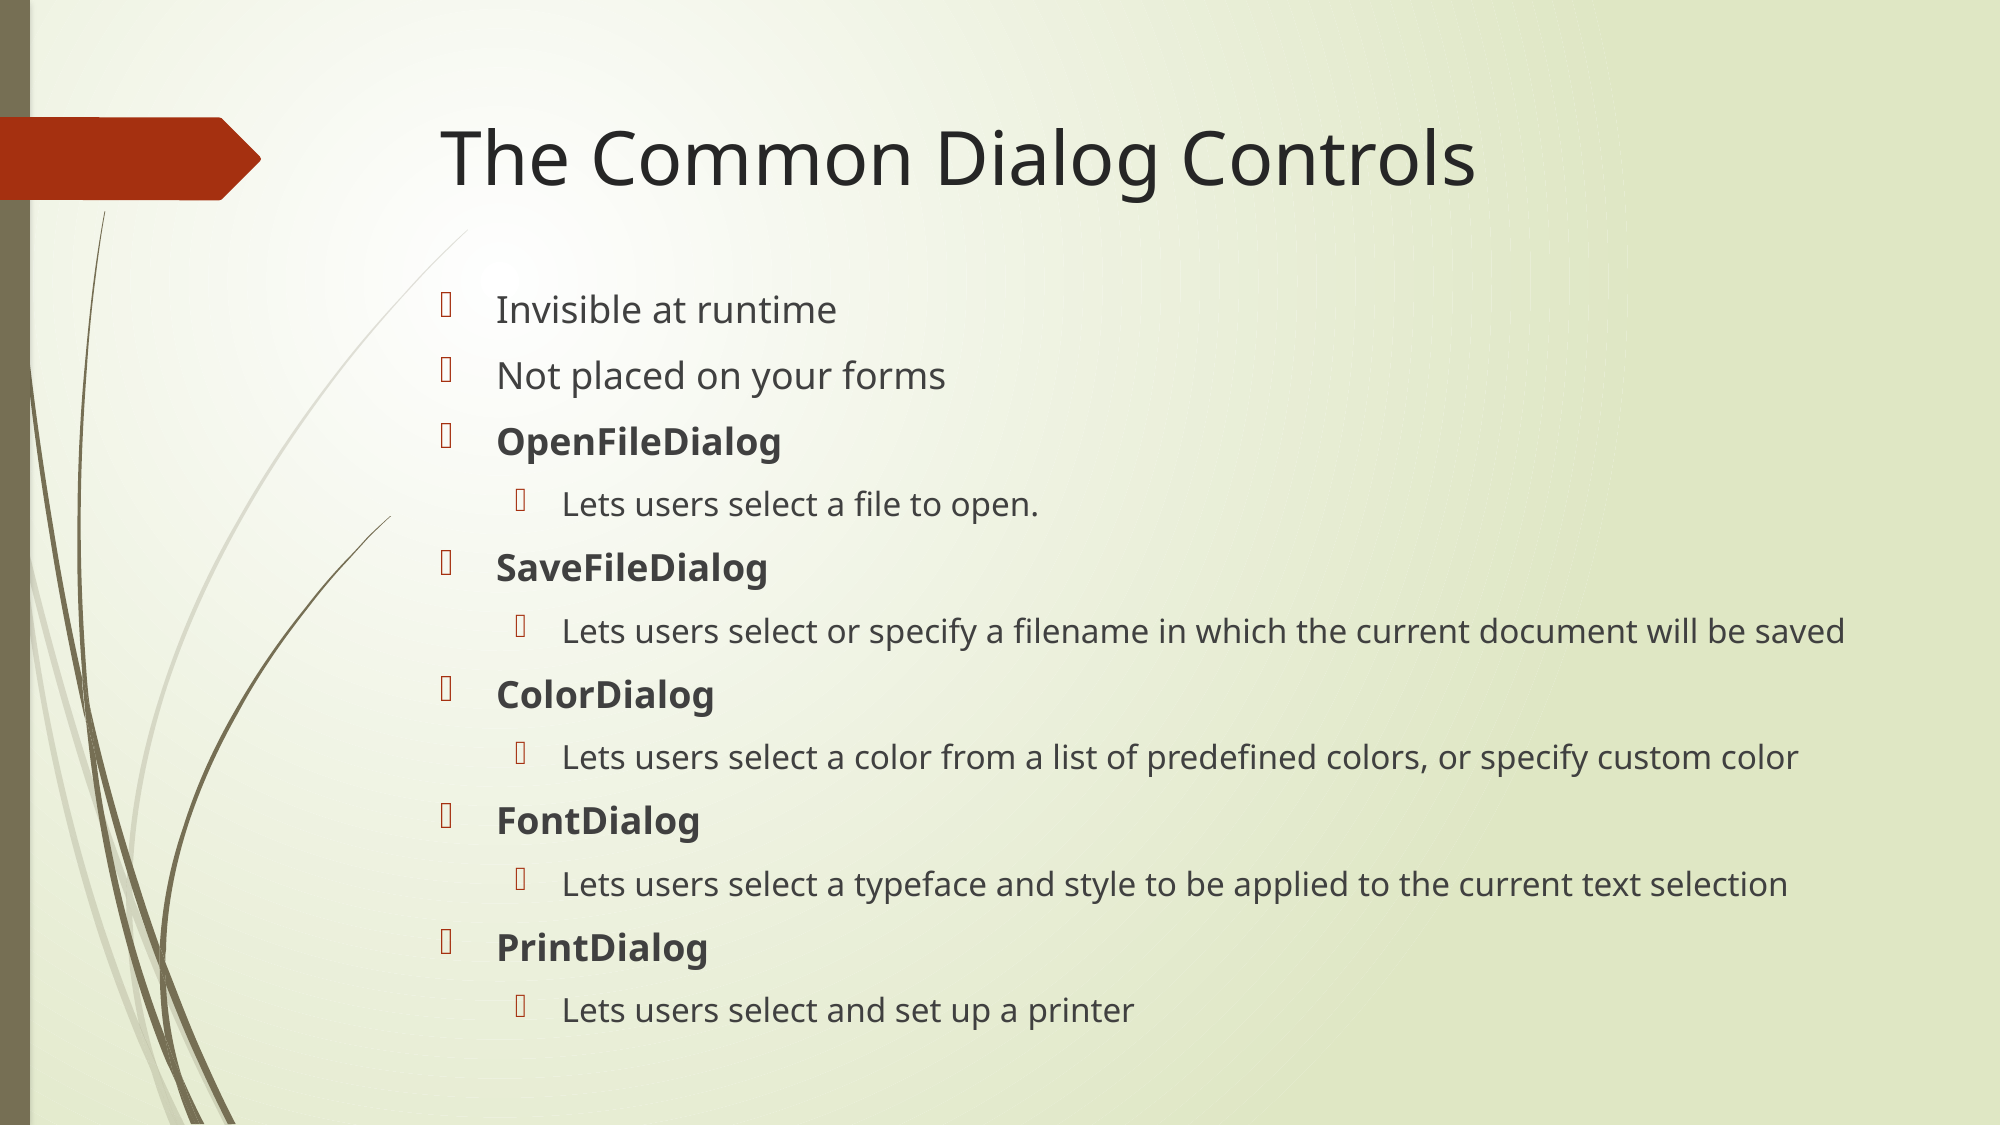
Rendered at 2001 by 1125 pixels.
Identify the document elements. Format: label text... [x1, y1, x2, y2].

title The Common Dialog Controls [425, 102, 1888, 278]
list Invisible at runtime Not placed on your forms OpenFileDialog Lets users select a file to open. SaveFileDialog Lets users select or specify a filename in which the current document will be saved ColorDialog Lets users select a color from a list of predefined colors, or specify custom color FontDialog Lets users select a typeface and style to be applied to the current text selection PrintDialog Lets users select and set up a printer [424, 278, 1888, 1069]
